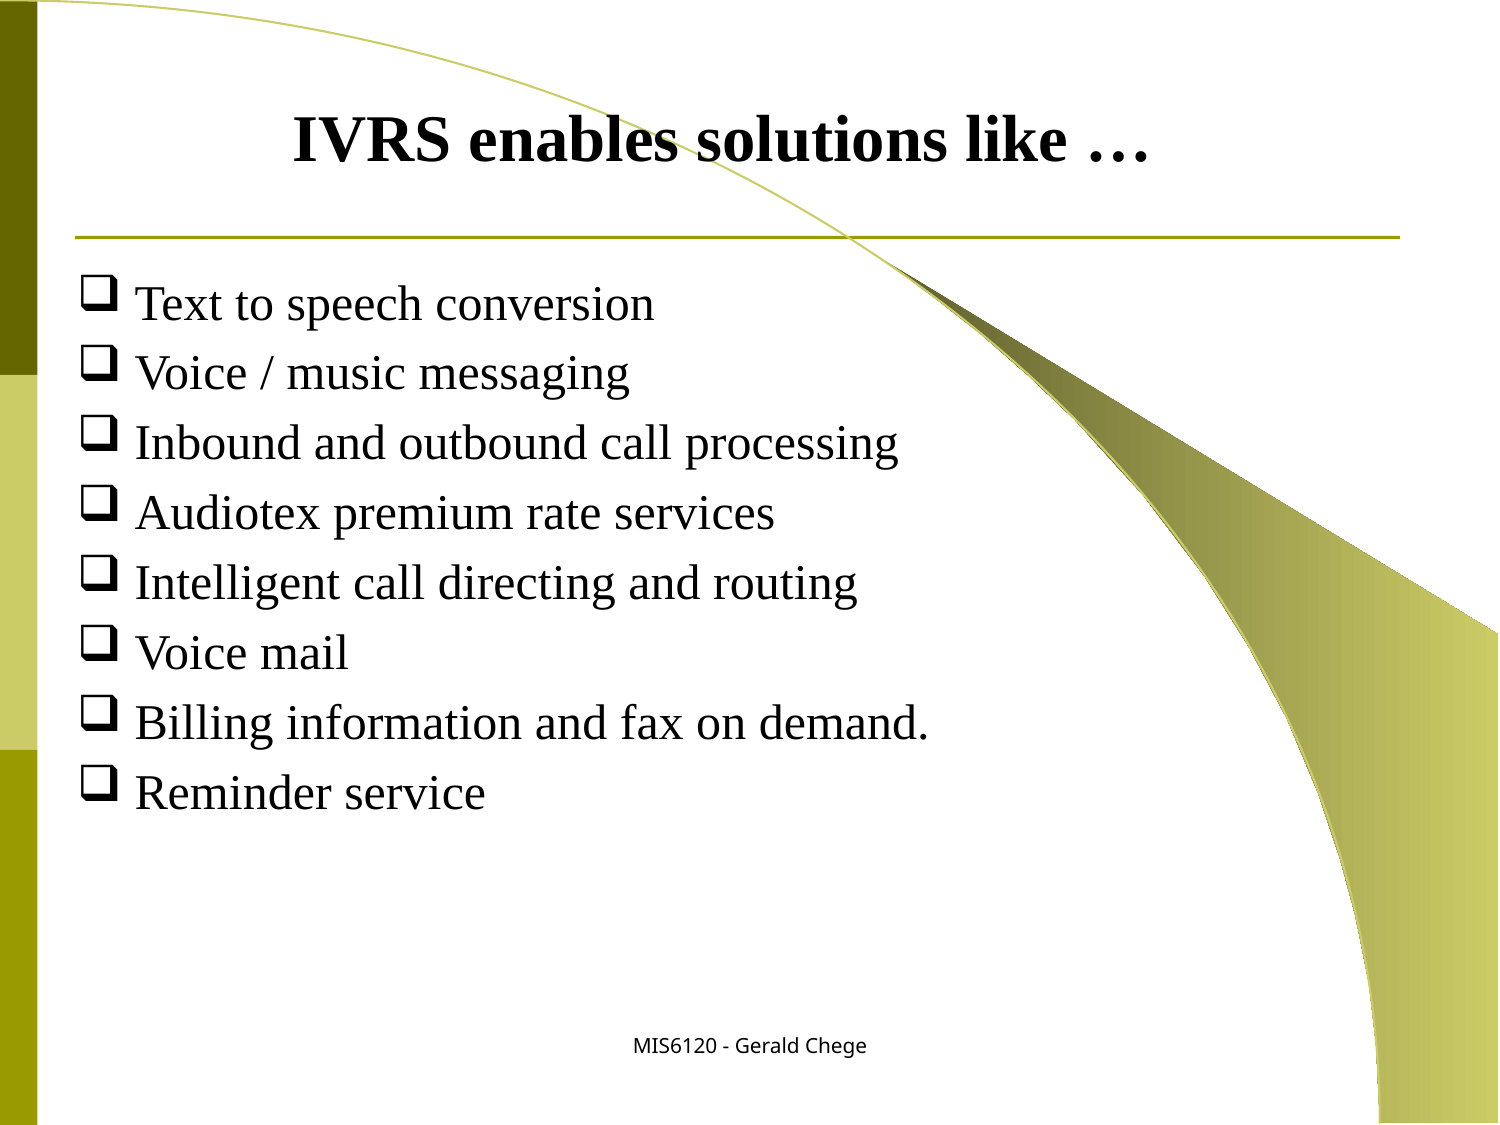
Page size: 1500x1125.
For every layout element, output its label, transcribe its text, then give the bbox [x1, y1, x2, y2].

footer MIS6120 - Gerald Chege [512, 1025, 988, 1100]
text_box Text to speech conversion Voice / music messaging Inbound and outbound call processing Audiotex premium rate services Intelligent call directing and routing Voice mail Billing information and fax on demand. Reminder service [62, 262, 1425, 983]
text_box IVRS enables solutions like … [62, 87, 1400, 183]
